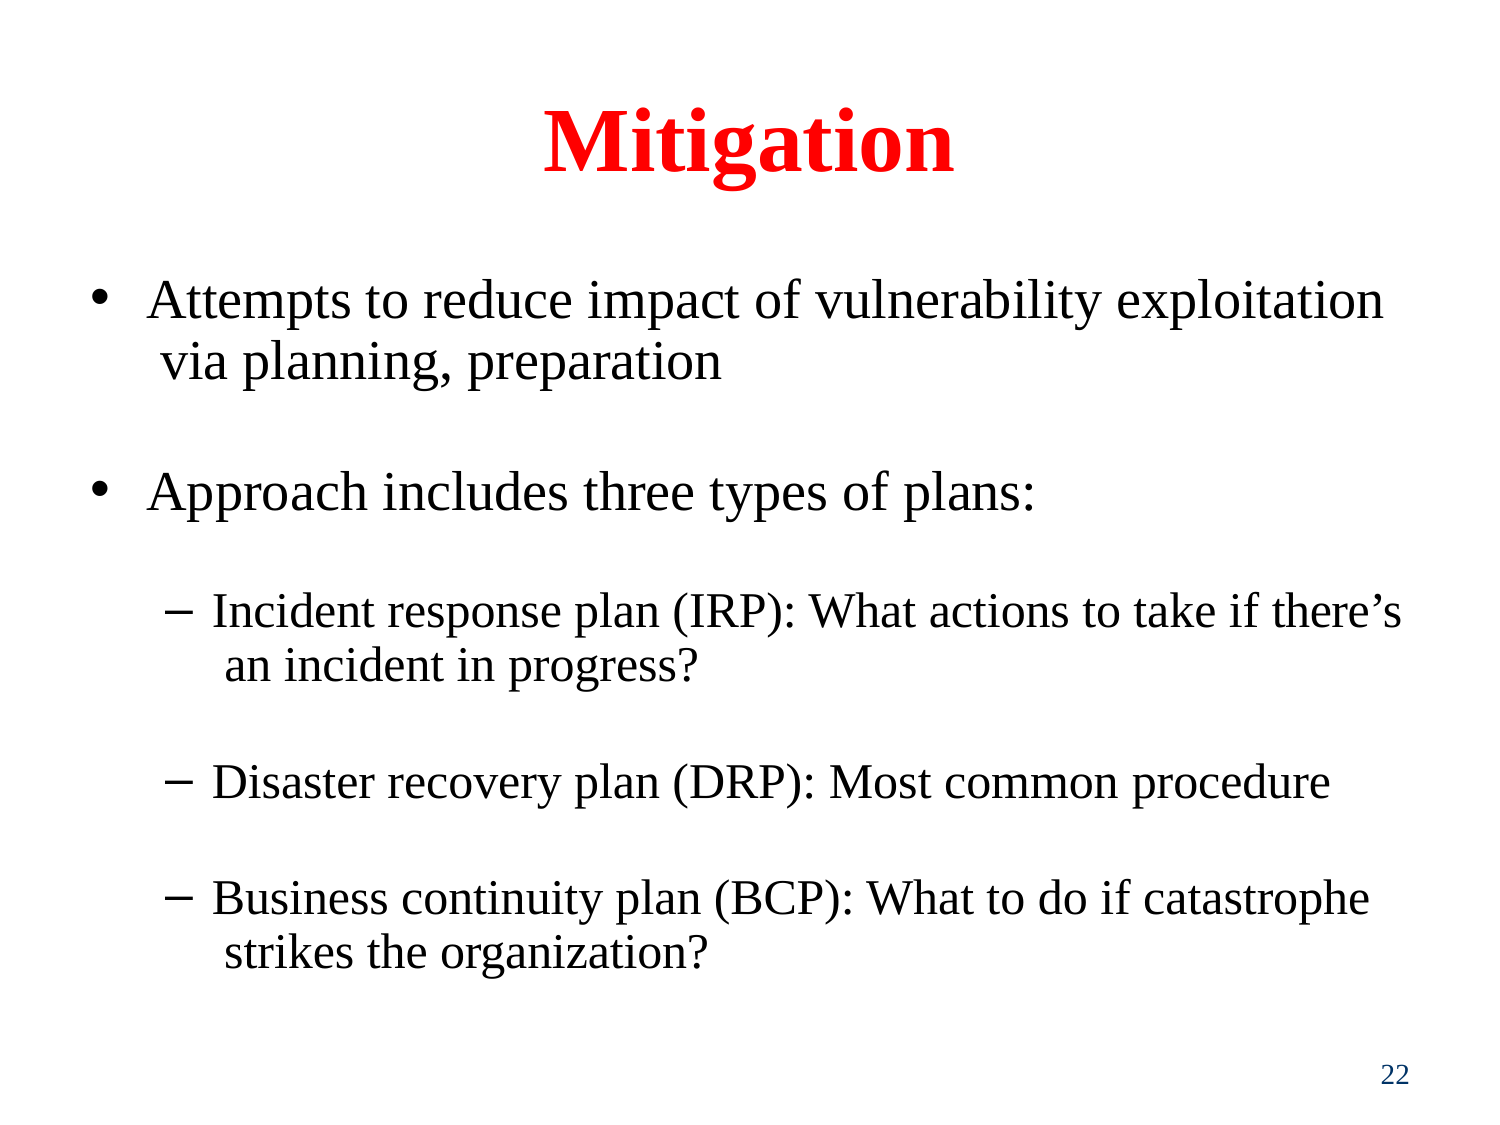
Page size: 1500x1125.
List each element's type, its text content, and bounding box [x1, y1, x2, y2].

slide_number 22 [1374, 1056, 1417, 1125]
text_box Attempts to reduce impact of vulnerability exploitation via planning, preparation Approach includes three types of plans: Incident response plan (IRP): What actions to take if there’s an incident in progress? Disaster recovery plan (DRP): Most common procedure Business continuity plan (BCP): What to do if catastrophe strikes the organization? [87, 259, 1410, 979]
title Mitigation [541, 77, 959, 259]
